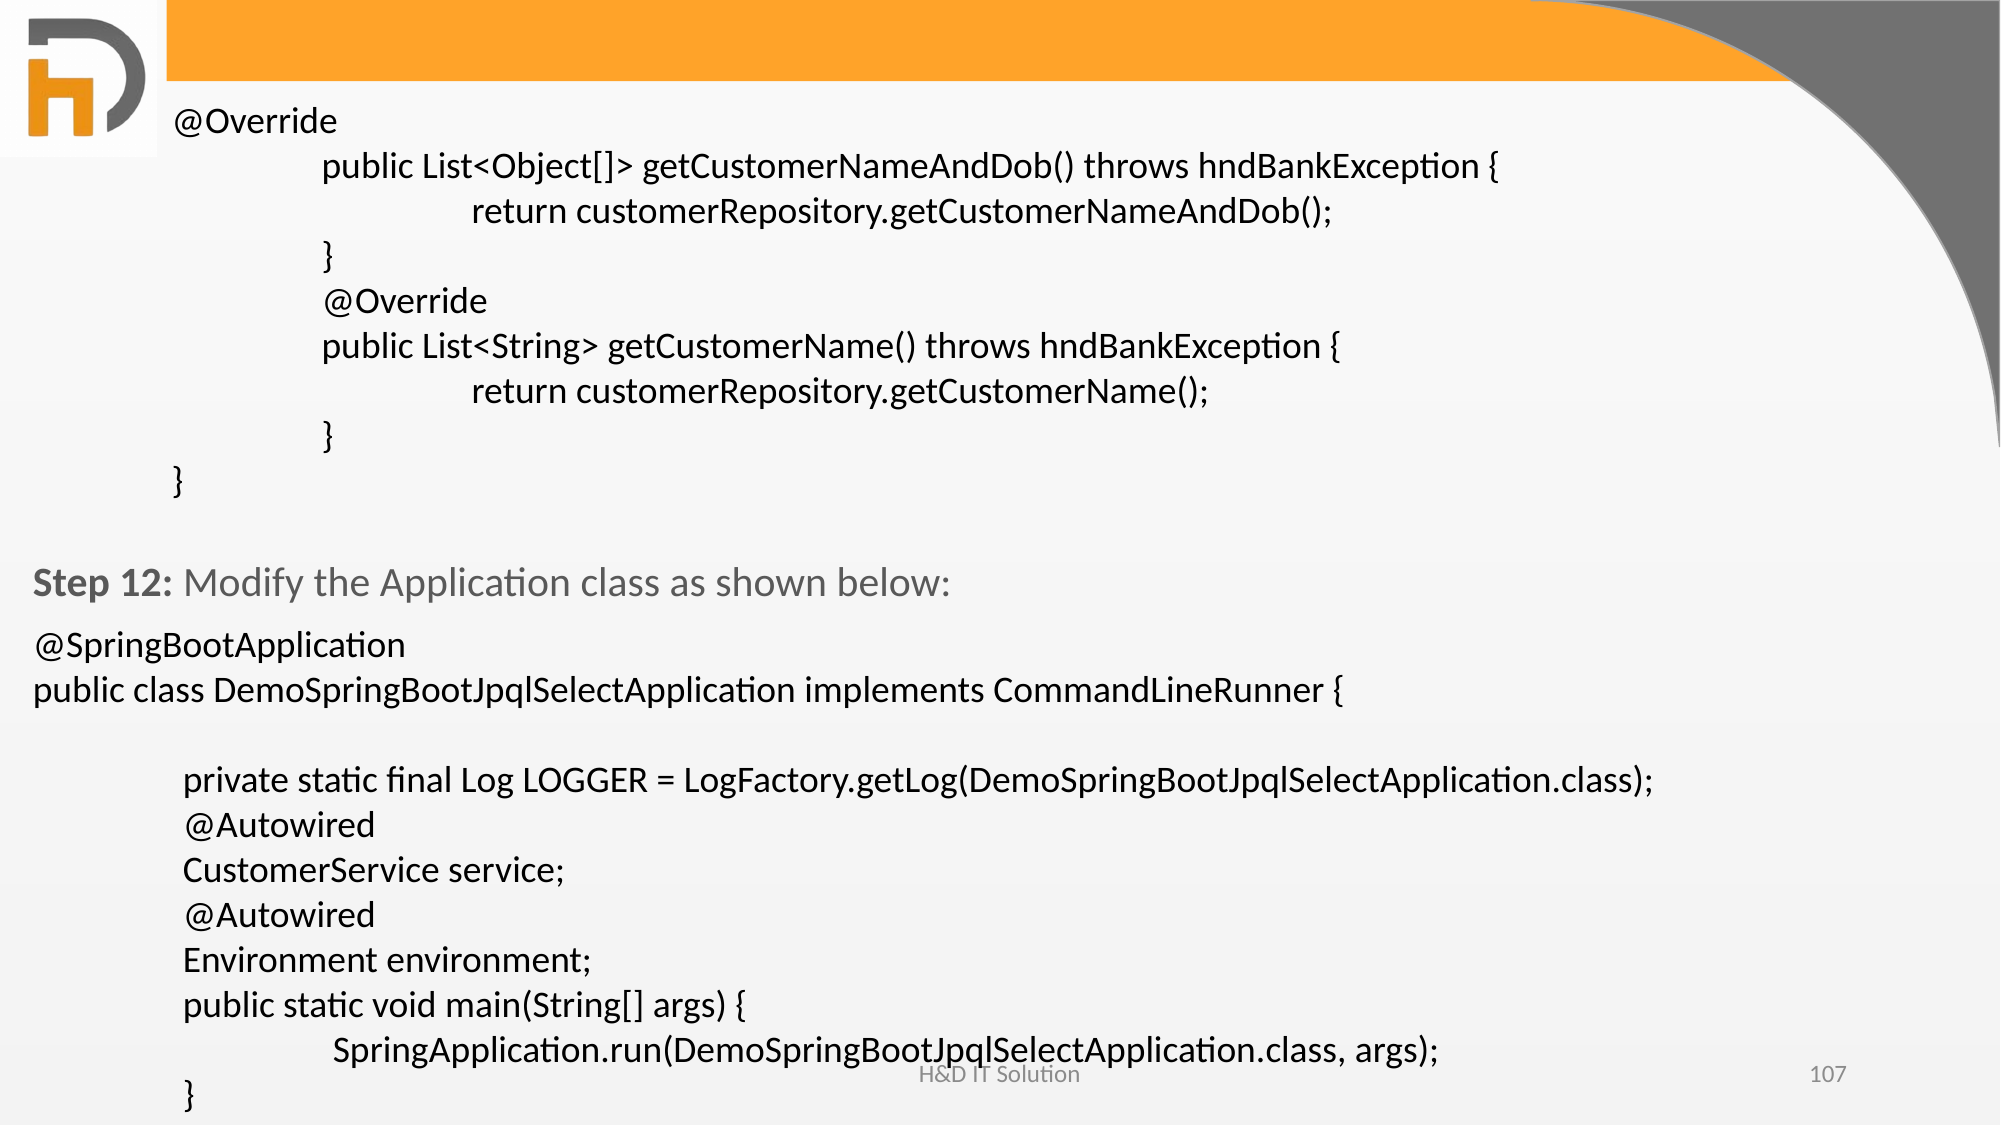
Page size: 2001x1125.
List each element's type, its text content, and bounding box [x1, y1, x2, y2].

text_box @SpringBootApplication public class DemoSpringBootJpqlSelectApplication implements CommandLineRunner { private static final Log LOGGER = LogFactory.getLog(DemoSpringBootJpqlSelectApplication.class); @Autowired CustomerService service; @Autowired Environment environment; public static void main(String[] args) { SpringApplication.run(DemoSpringBootJpqlSelectApplication.class, args); } [18, 612, 1960, 1125]
picture [0, 0, 157, 157]
text_box Step 12: Modify the Application class as shown below: [18, 547, 1626, 612]
text_box @Override public List<Object[]> getCustomerNameAndDob() throws hndBankException { return customerRepository.getCustomerNameAndDob(); } @Override public List<String> getCustomerName() throws hndBankException { return customerRepository.getCustomerName(); } } [156, 88, 1902, 508]
